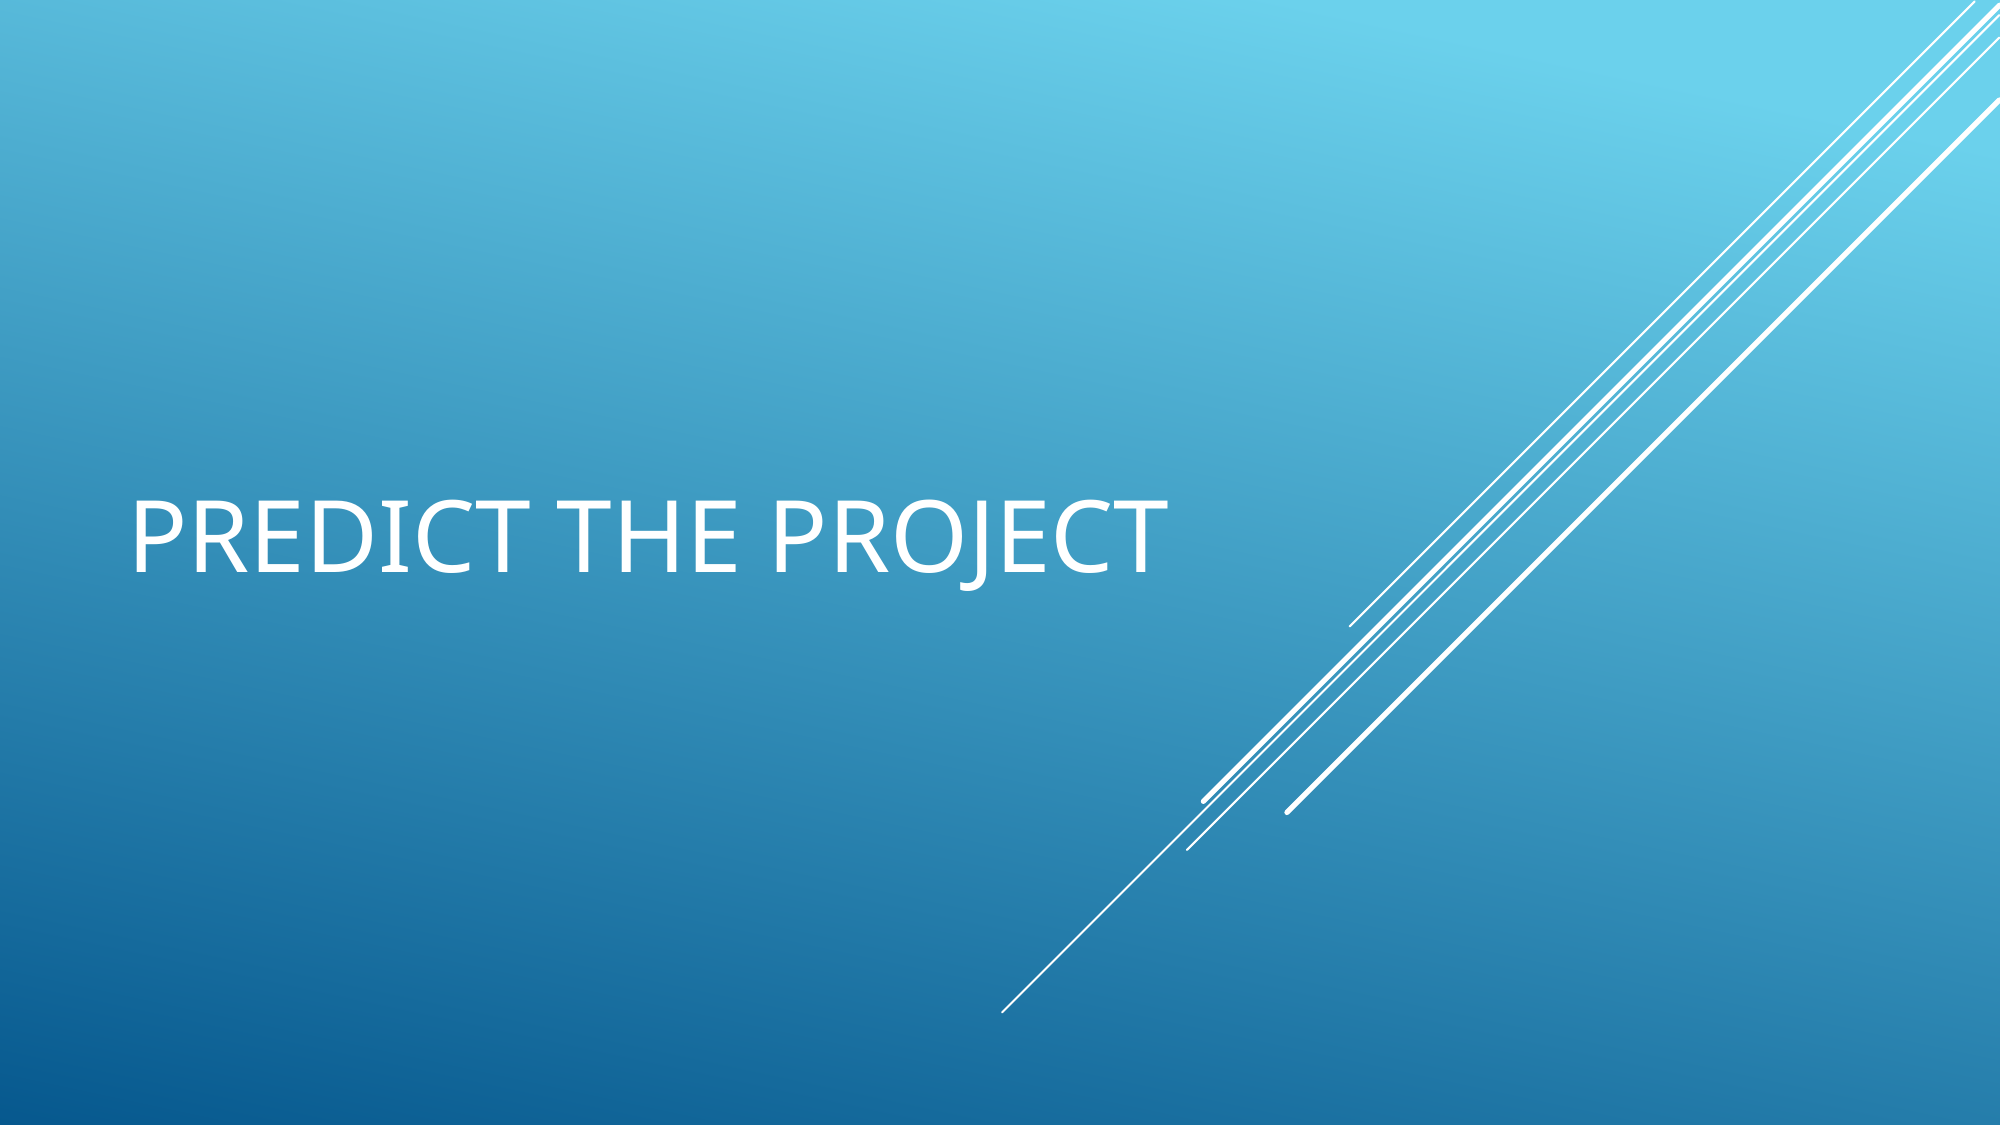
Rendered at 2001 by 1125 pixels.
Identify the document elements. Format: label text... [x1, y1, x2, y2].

title Predict THE PROJECT [112, 112, 1425, 600]
